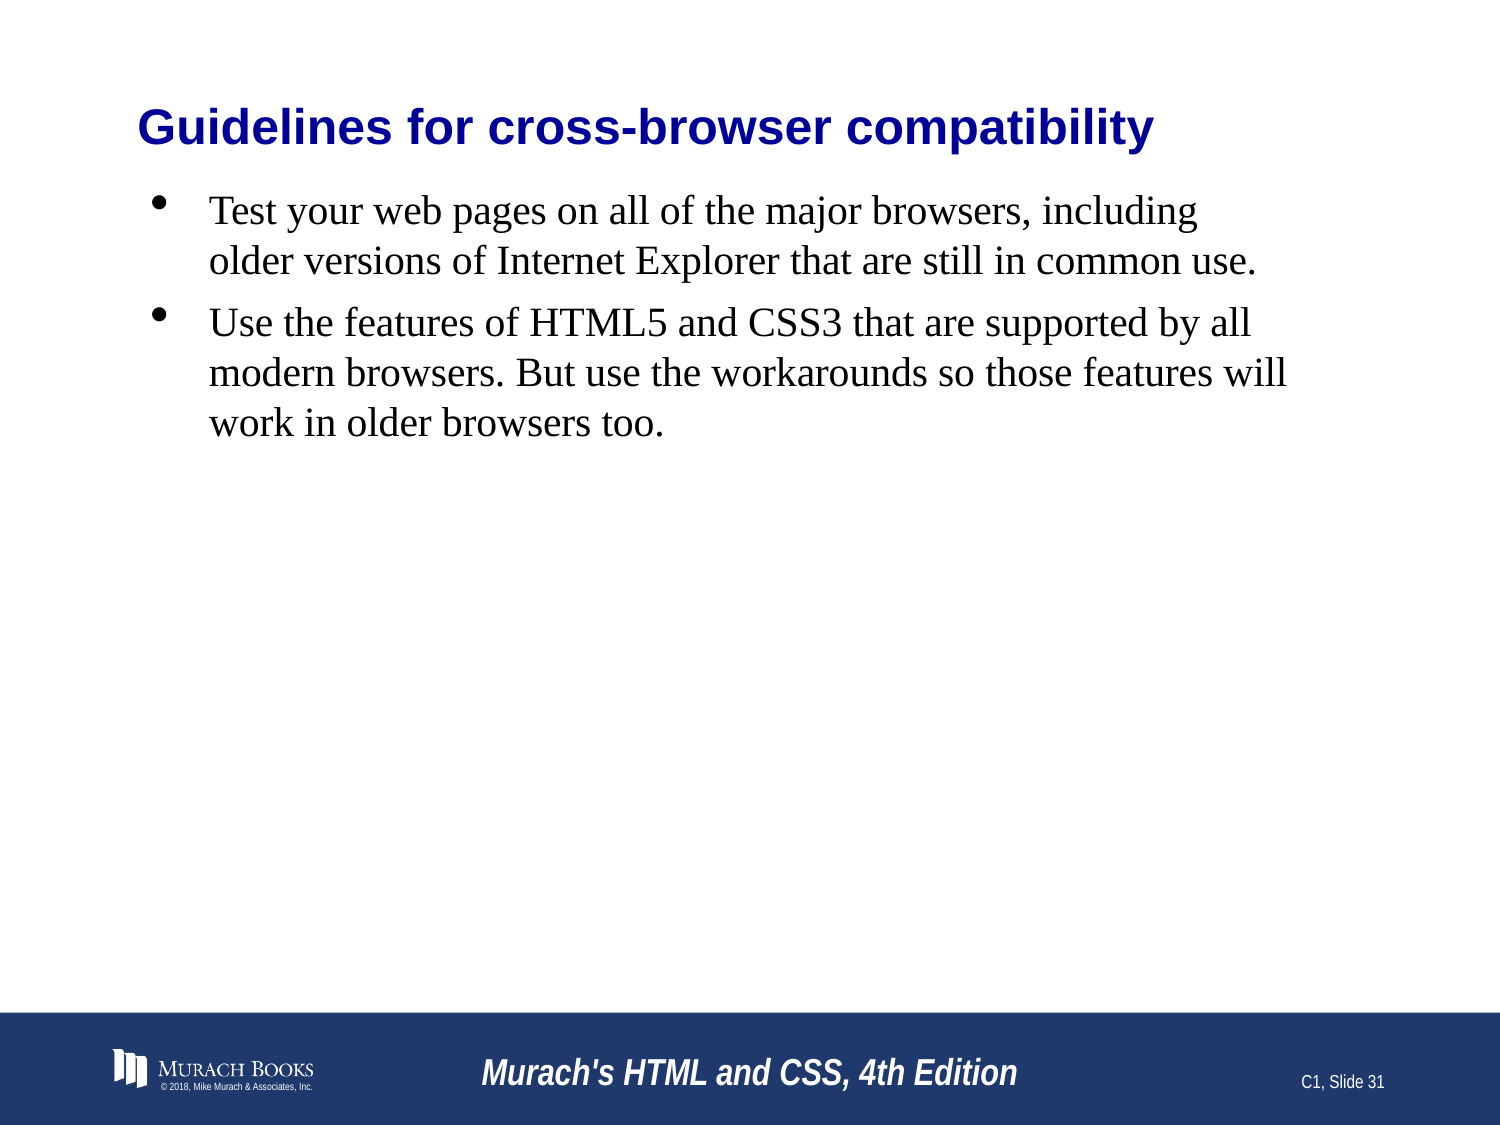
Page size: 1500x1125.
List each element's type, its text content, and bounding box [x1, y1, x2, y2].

slide_number Murach's HTML and CSS, 4th Edition [463, 1025, 1050, 1100]
slide_number C1, Slide 31 [1087, 1025, 1400, 1100]
title Guidelines for cross-browser compatibility [137, 94, 1338, 156]
footer © 2018, Mike Murach & Associates, Inc. [12, 1025, 463, 1100]
list Test your web pages on all of the major browsers, including older versions of Internet Explorer that are still in common use. Use the features of HTML5 and CSS3 that are supported by all modern browsers. But use the workarounds so those features will work in older browsers too. [137, 174, 1350, 975]
